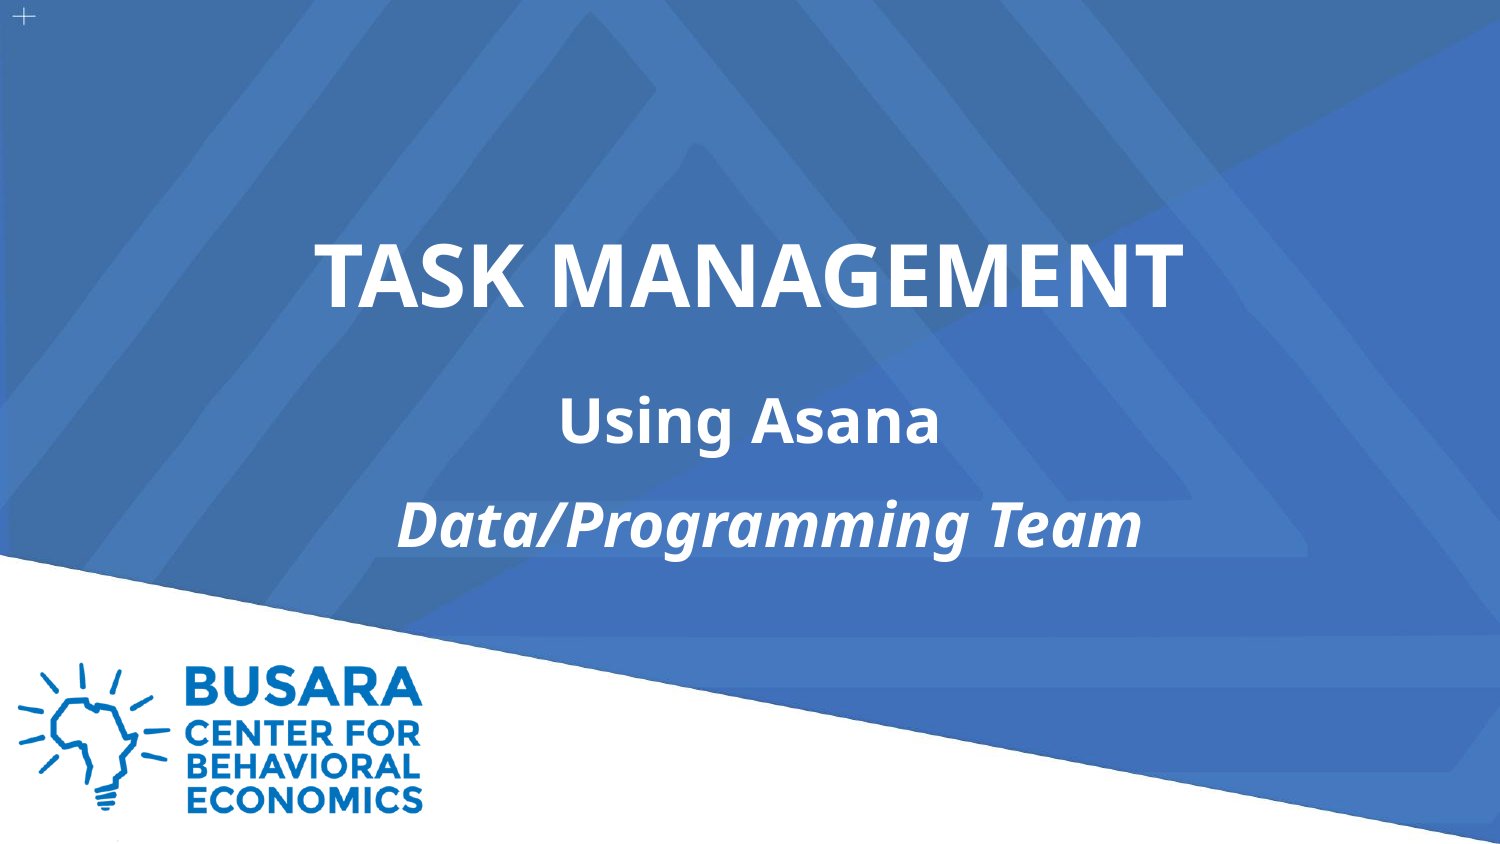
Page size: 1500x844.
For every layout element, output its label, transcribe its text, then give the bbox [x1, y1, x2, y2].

list Data/Programming Team [123, 487, 1418, 592]
title TASK MANAGEMENT [103, 226, 1397, 384]
picture [0, 0, 1500, 844]
list Using Asana [103, 384, 1397, 488]
